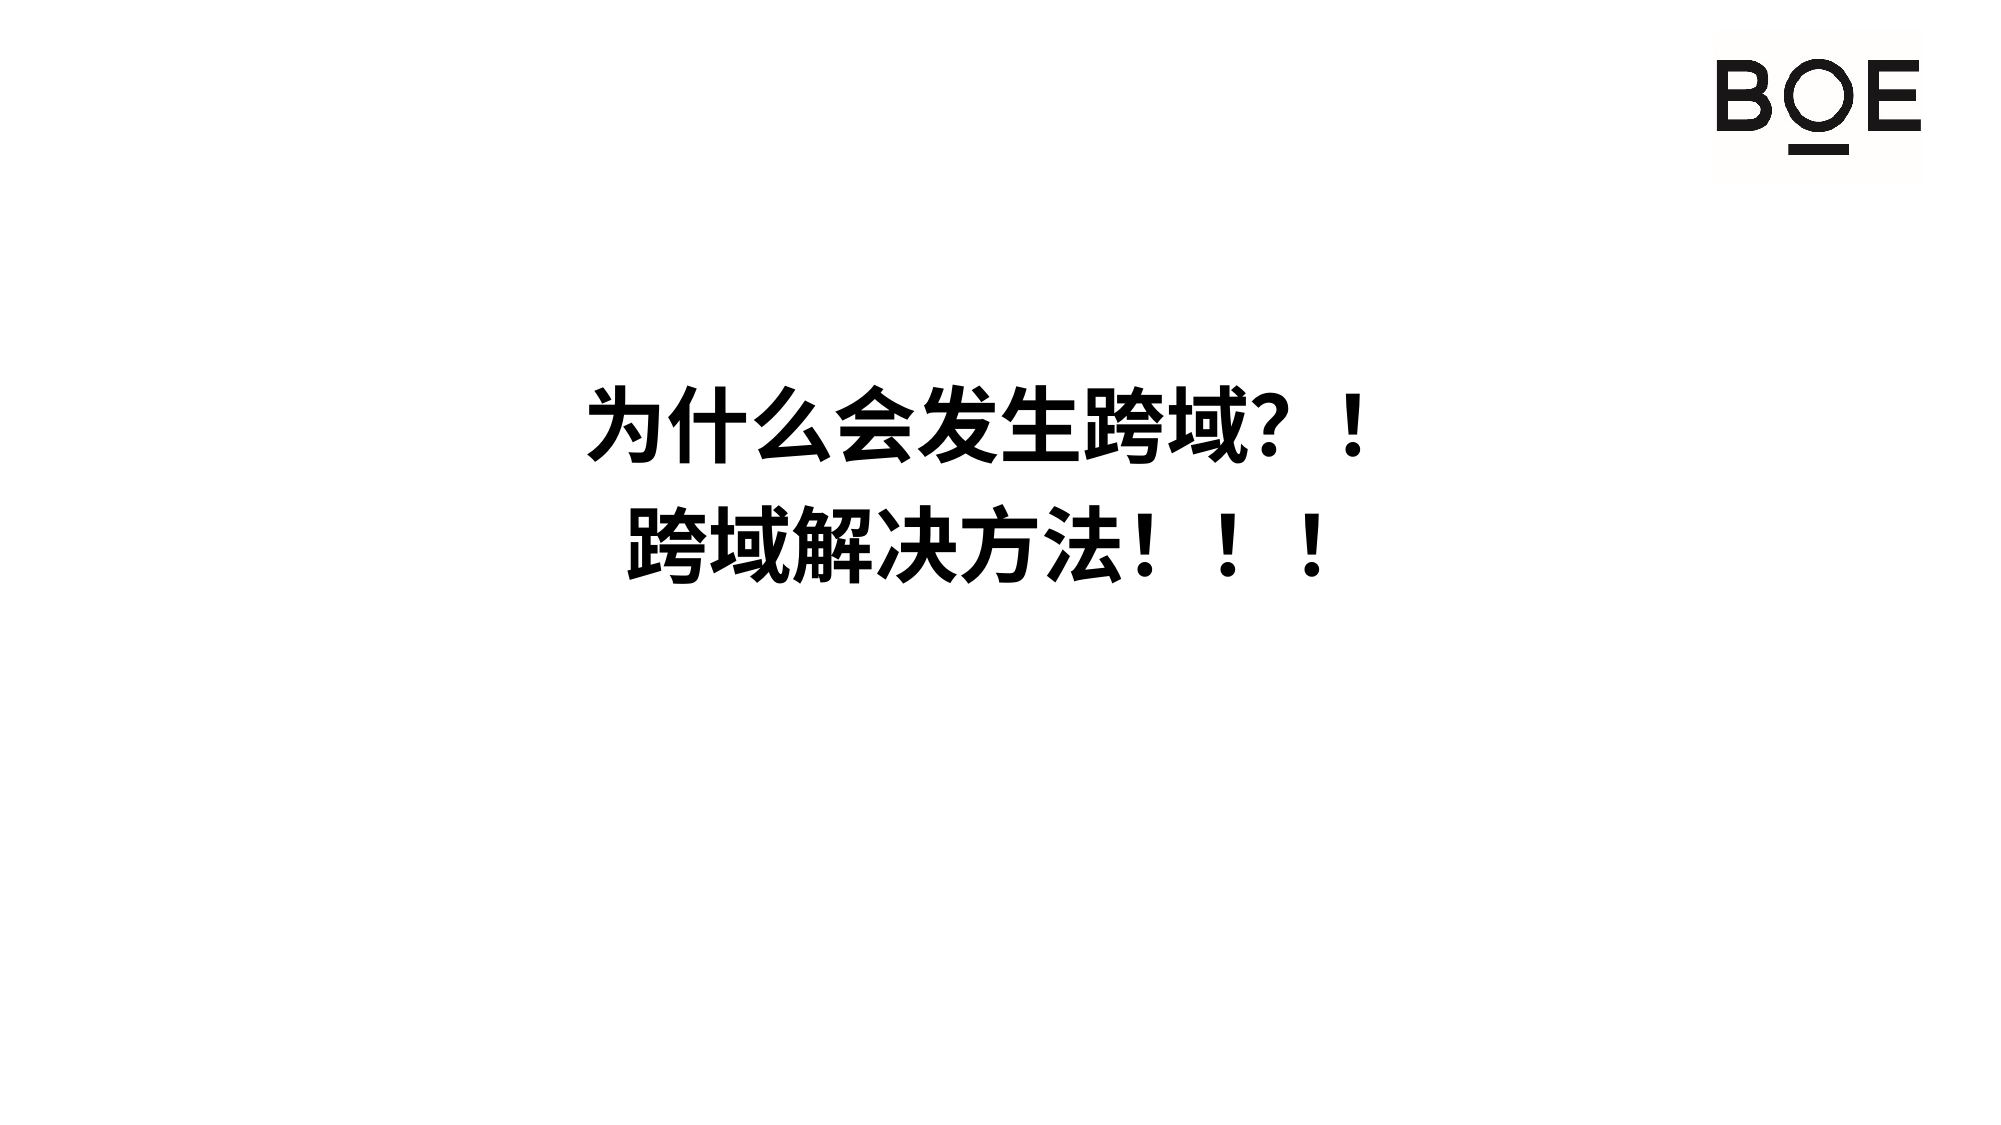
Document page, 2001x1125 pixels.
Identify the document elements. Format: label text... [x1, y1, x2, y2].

picture [1713, 30, 1922, 185]
title 为什么会发生跨域？！ 跨域解决方法！！！ [373, 314, 1626, 646]
